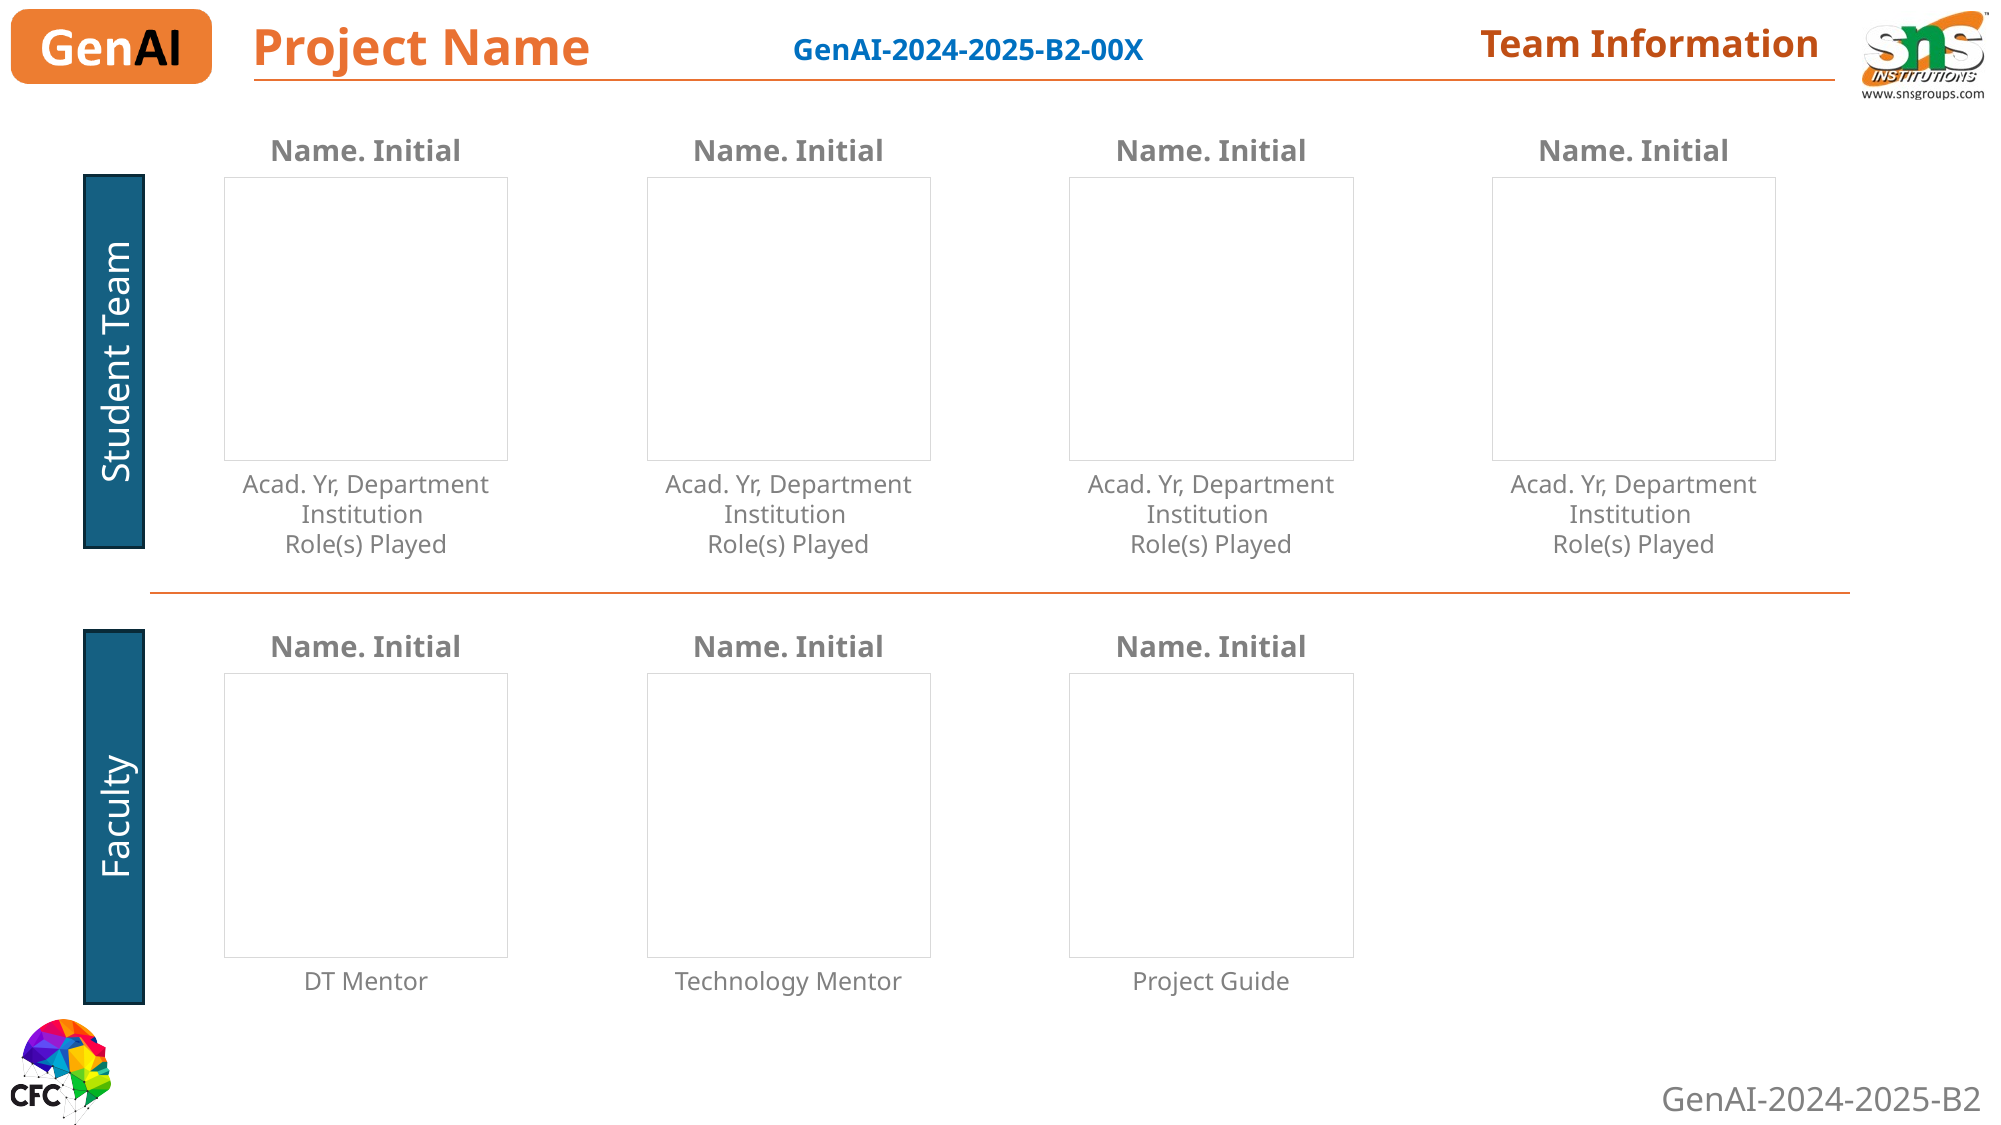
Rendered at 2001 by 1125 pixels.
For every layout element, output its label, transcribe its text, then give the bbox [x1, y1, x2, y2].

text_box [646, 132, 931, 568]
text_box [646, 620, 931, 1004]
text_box Faculty [83, 629, 145, 1005]
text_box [236, 7, 1887, 132]
picture [10, 9, 213, 84]
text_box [1069, 132, 1354, 568]
picture [10, 1019, 111, 1125]
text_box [223, 620, 509, 1004]
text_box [1491, 132, 1777, 568]
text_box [1069, 620, 1354, 1004]
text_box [223, 124, 509, 568]
picture [1887, 11, 1989, 100]
text_box Student Team [83, 174, 145, 549]
